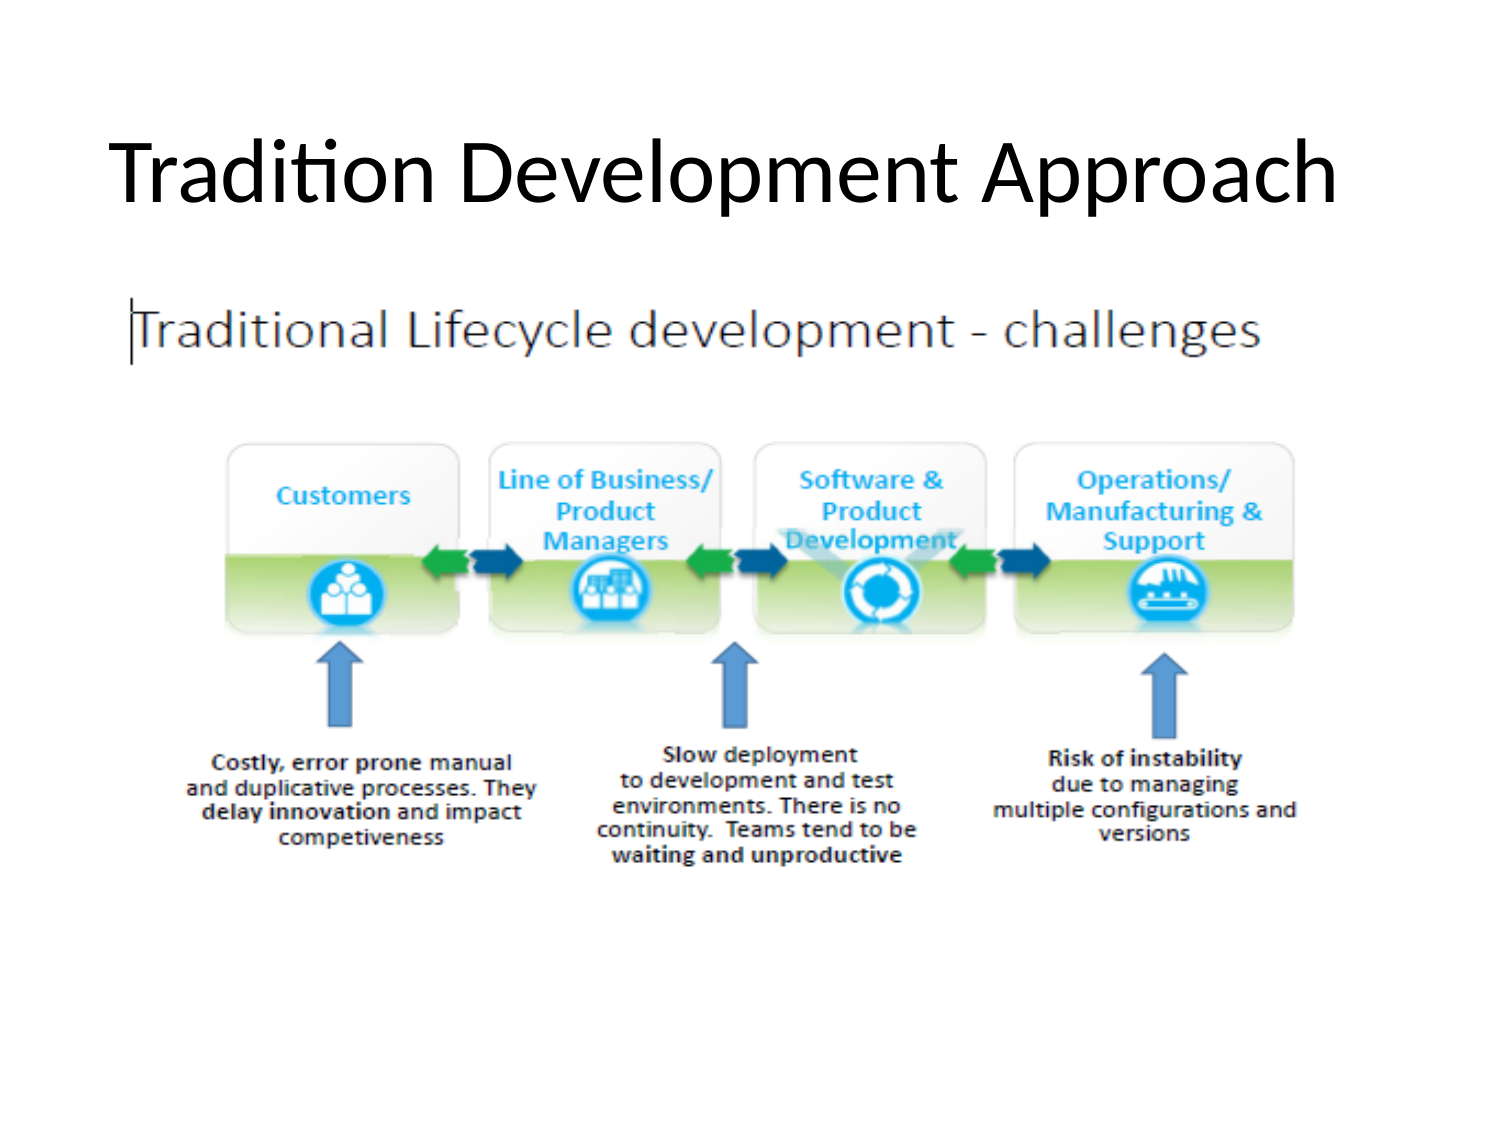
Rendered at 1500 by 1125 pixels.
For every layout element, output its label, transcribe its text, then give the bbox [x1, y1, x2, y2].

title Tradition Development Approach [50, 87, 1400, 244]
picture [84, 265, 1460, 1038]
